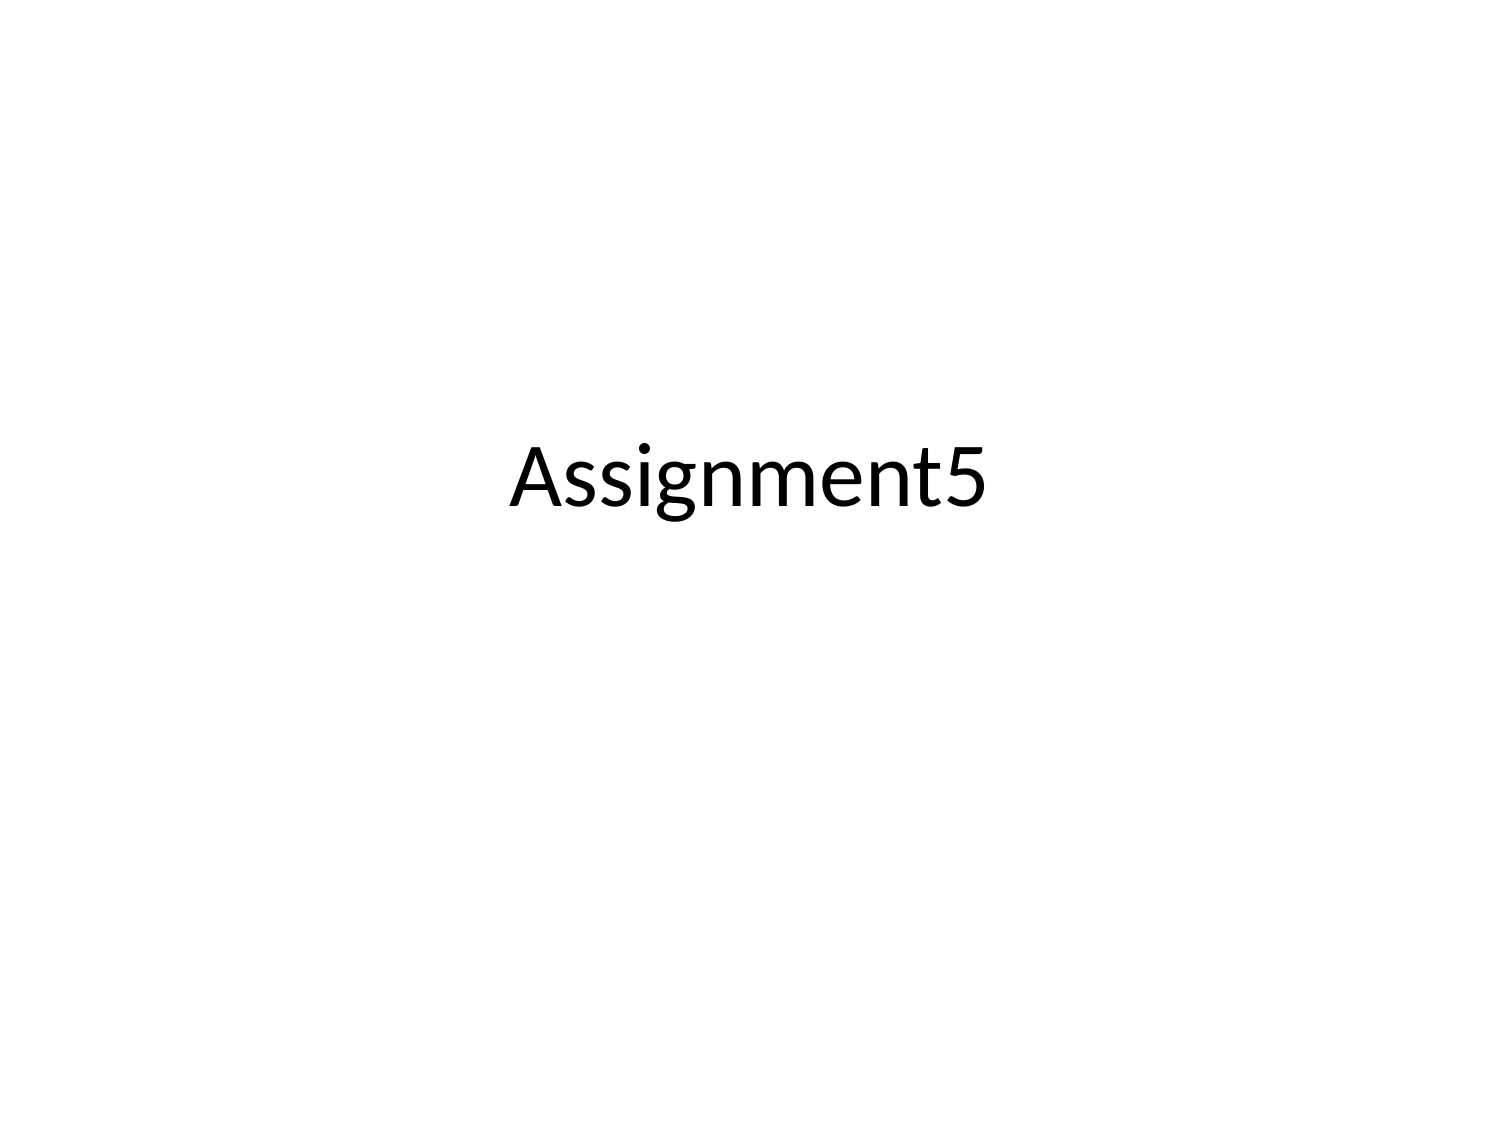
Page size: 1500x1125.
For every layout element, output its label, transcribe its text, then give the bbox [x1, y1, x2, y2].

title Assignment5 [112, 349, 1388, 591]
